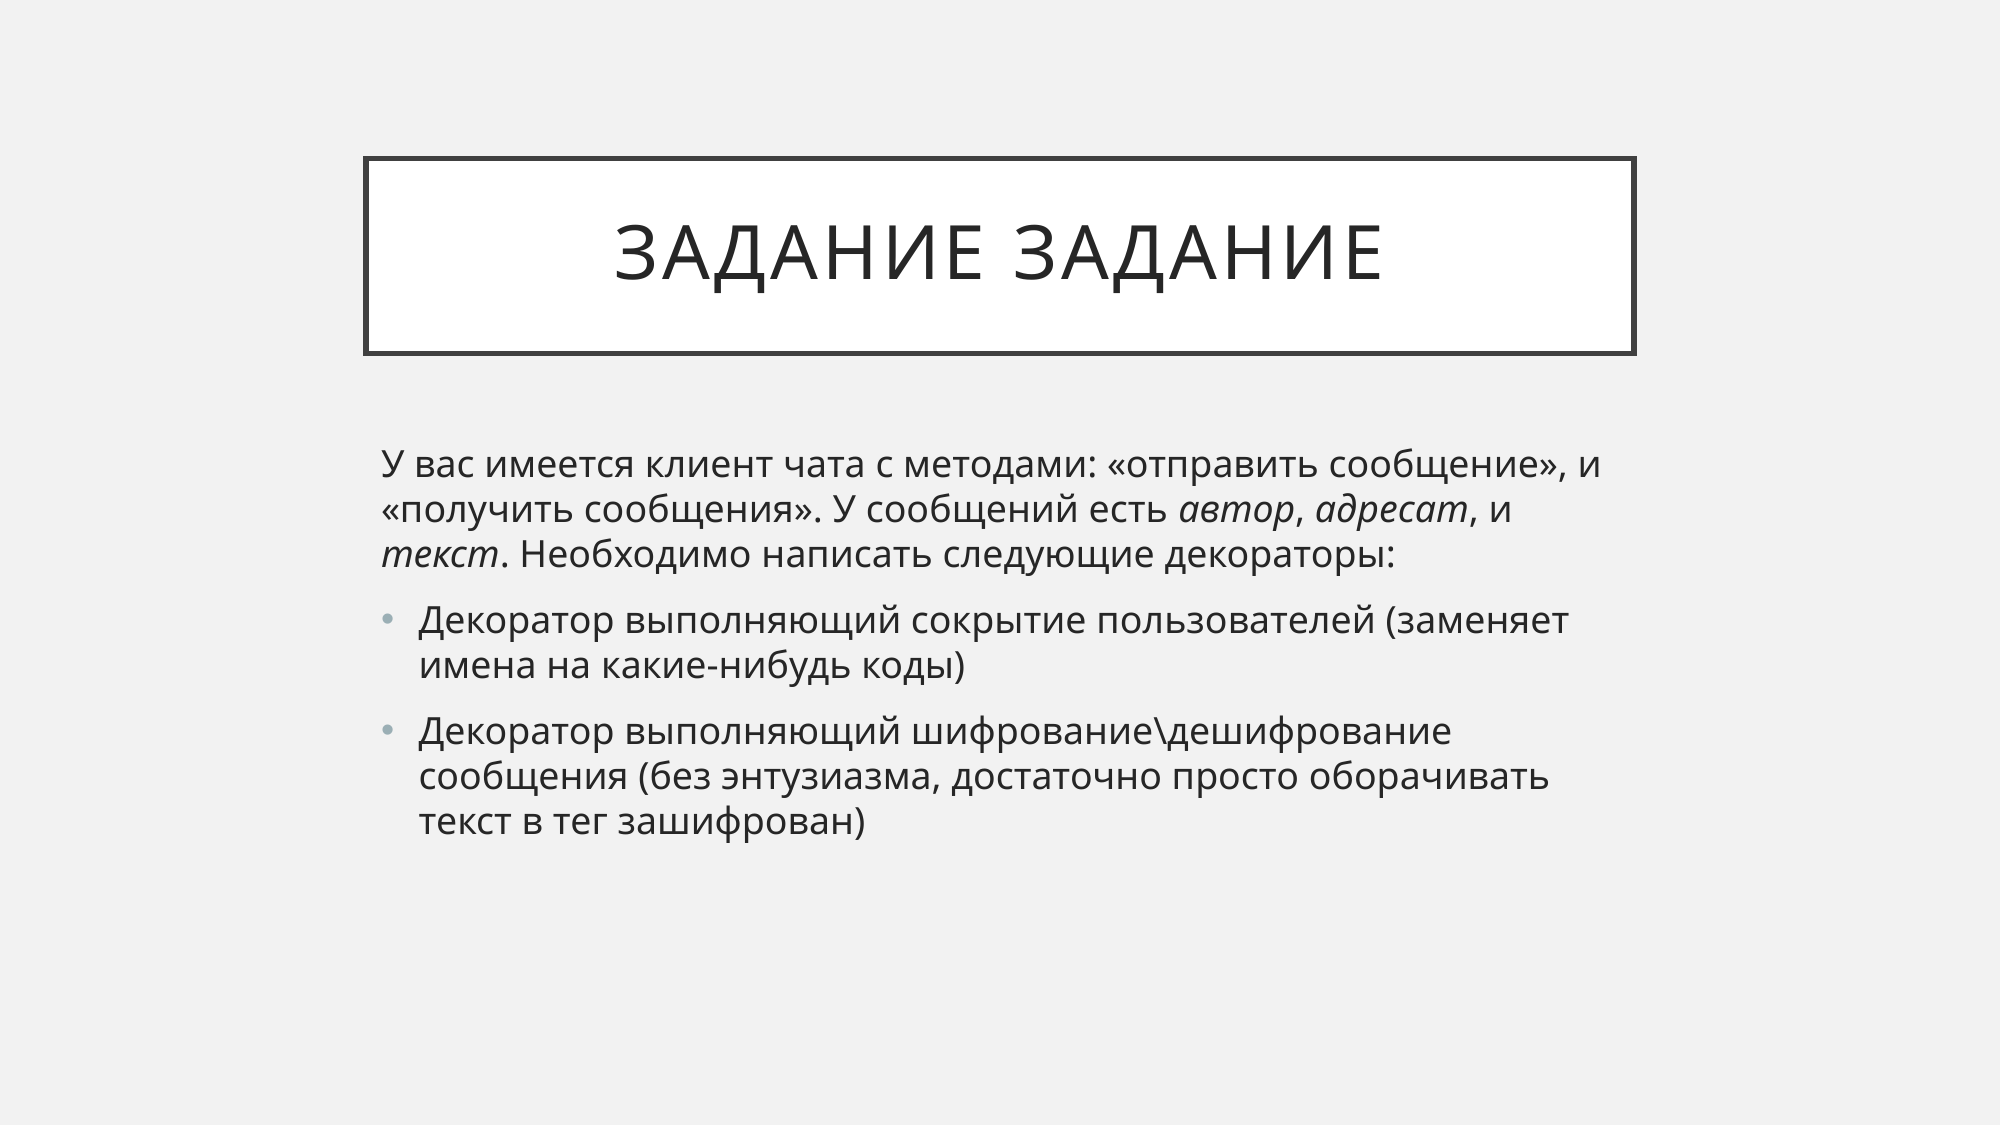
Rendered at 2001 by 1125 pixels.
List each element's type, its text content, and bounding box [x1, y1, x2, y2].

list У вас имеется клиент чата с методами: «отправить сообщение», и «получить сообщения». У сообщений есть автор, адресат, и текст. Необходимо написать следующие декораторы: Декоратор выполняющий сокрытие пользователей (заменяет имена на какие-нибудь коды) Декоратор выполняющий шифрование\дешифрование сообщения (без энтузиазма, достаточно просто оборачивать текст в тег зашифрован) [366, 432, 1634, 942]
title ЗАДАние задание [363, 156, 1637, 356]
